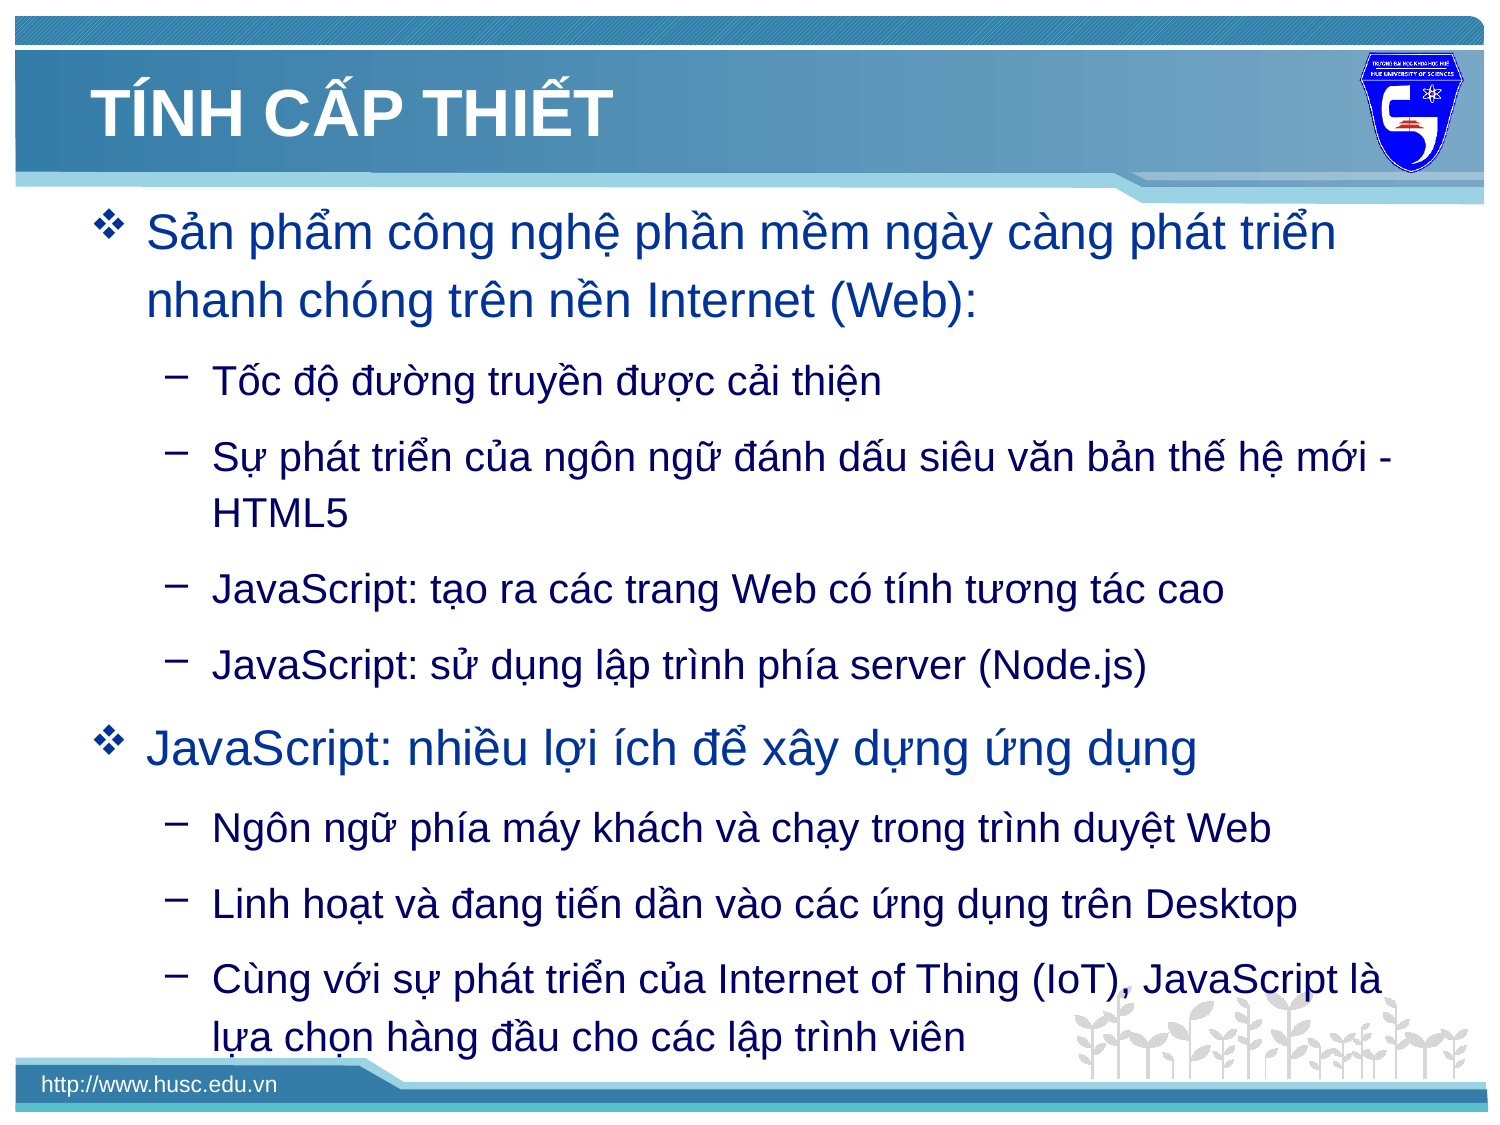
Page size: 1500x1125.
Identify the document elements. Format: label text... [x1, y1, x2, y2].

list Sản phẩm công nghệ phần mềm ngày càng phát triển nhanh chóng trên nền Internet (Web): Tốc độ đường truyền được cải thiện Sự phát triển của ngôn ngữ đánh dấu siêu văn bản thế hệ mới - HTML5 JavaScript: tạo ra các trang Web có tính tương tác cao JavaScript: sử dụng lập trình phía server (Node.js) JavaScript: nhiều lợi ích để xây dựng ứng dụng Ngôn ngữ phía máy khách và chạy trong trình duyệt Web Linh hoạt và đang tiến dần vào các ứng dụng trên Desktop Cùng với sự phát triển của Internet of Thing (IoT), JavaScript là lựa chọn hàng đầu cho các lập trình viên [74, 183, 1464, 976]
picture [1359, 52, 1464, 173]
title TÍNH CẤP THIẾT [74, 38, 1339, 182]
